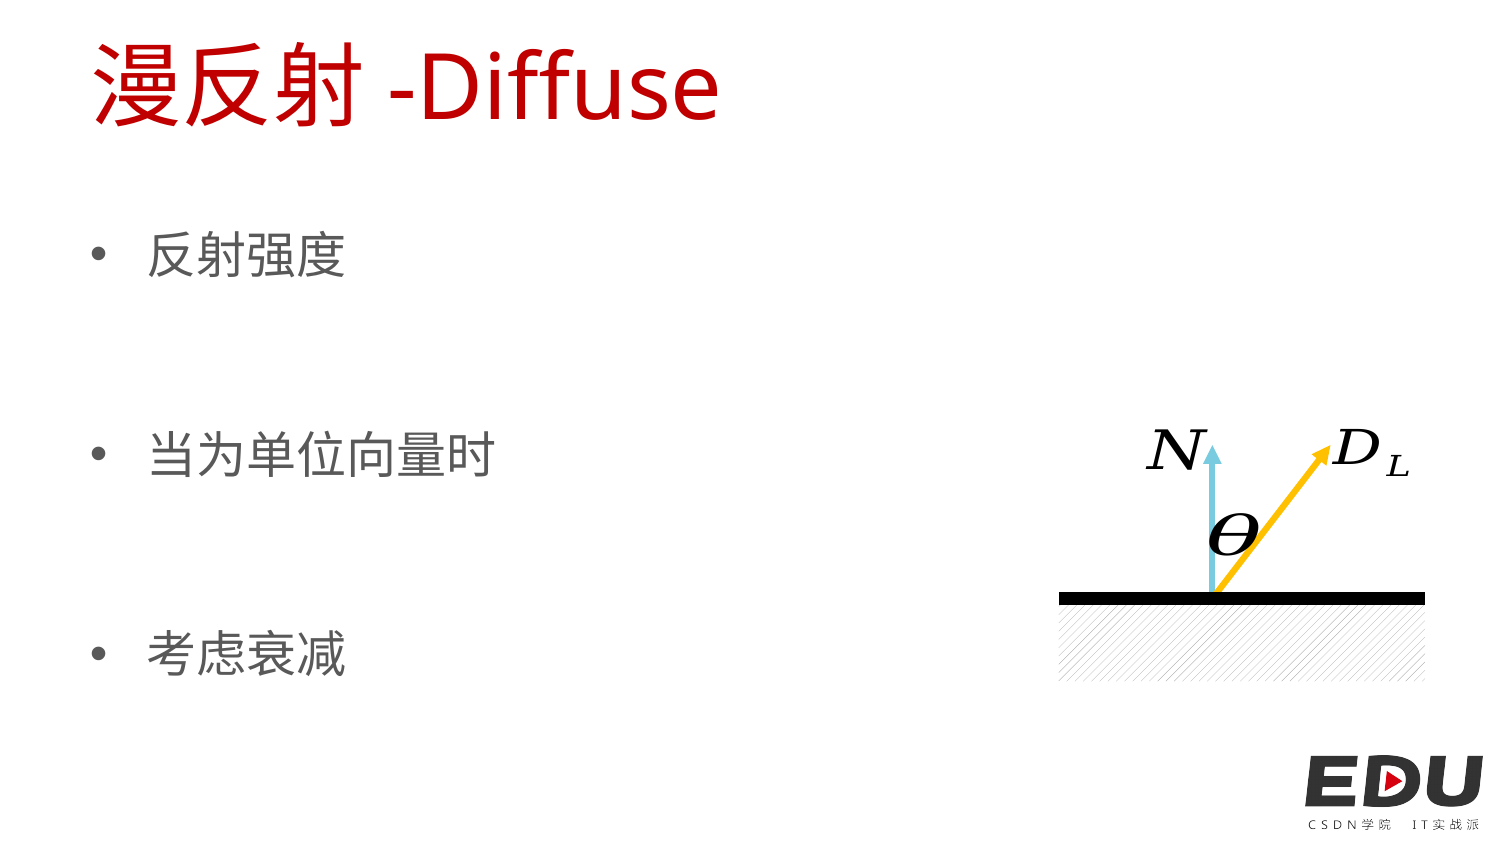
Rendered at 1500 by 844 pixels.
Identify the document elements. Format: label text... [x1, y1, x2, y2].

picture [1305, 755, 1483, 830]
title 漫反射-Diffuse [75, 20, 1425, 137]
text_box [1058, 421, 1425, 682]
